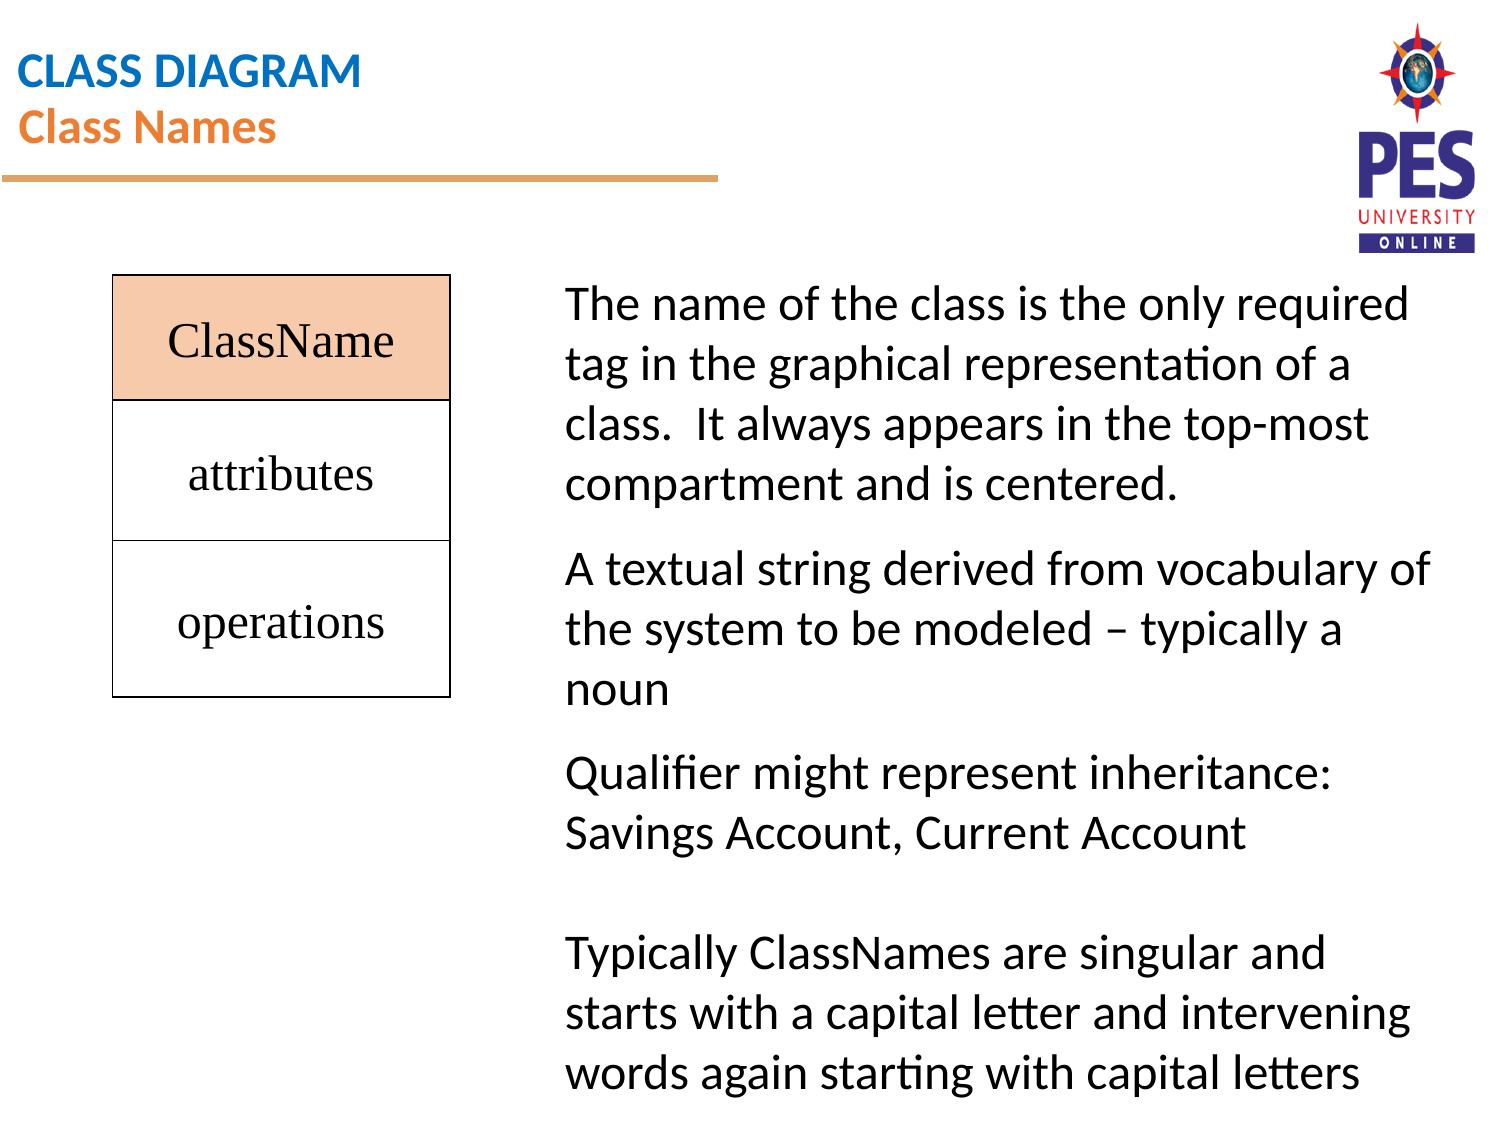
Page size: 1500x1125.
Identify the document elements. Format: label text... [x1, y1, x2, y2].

title Class Names [3, 83, 1291, 171]
text_box The name of the class is the only required tag in the graphical representation of a class. It always appears in the top-most compartment and is centered. A textual string derived from vocabulary of the system to be modeled – typically a noun Qualifier might represent inheritance: Savings Account, Current Account Typically ClassNames are singular and starts with a capital letter and intervening words again starting with capital letters [549, 262, 1450, 1108]
picture [1359, 22, 1475, 253]
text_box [112, 274, 451, 698]
